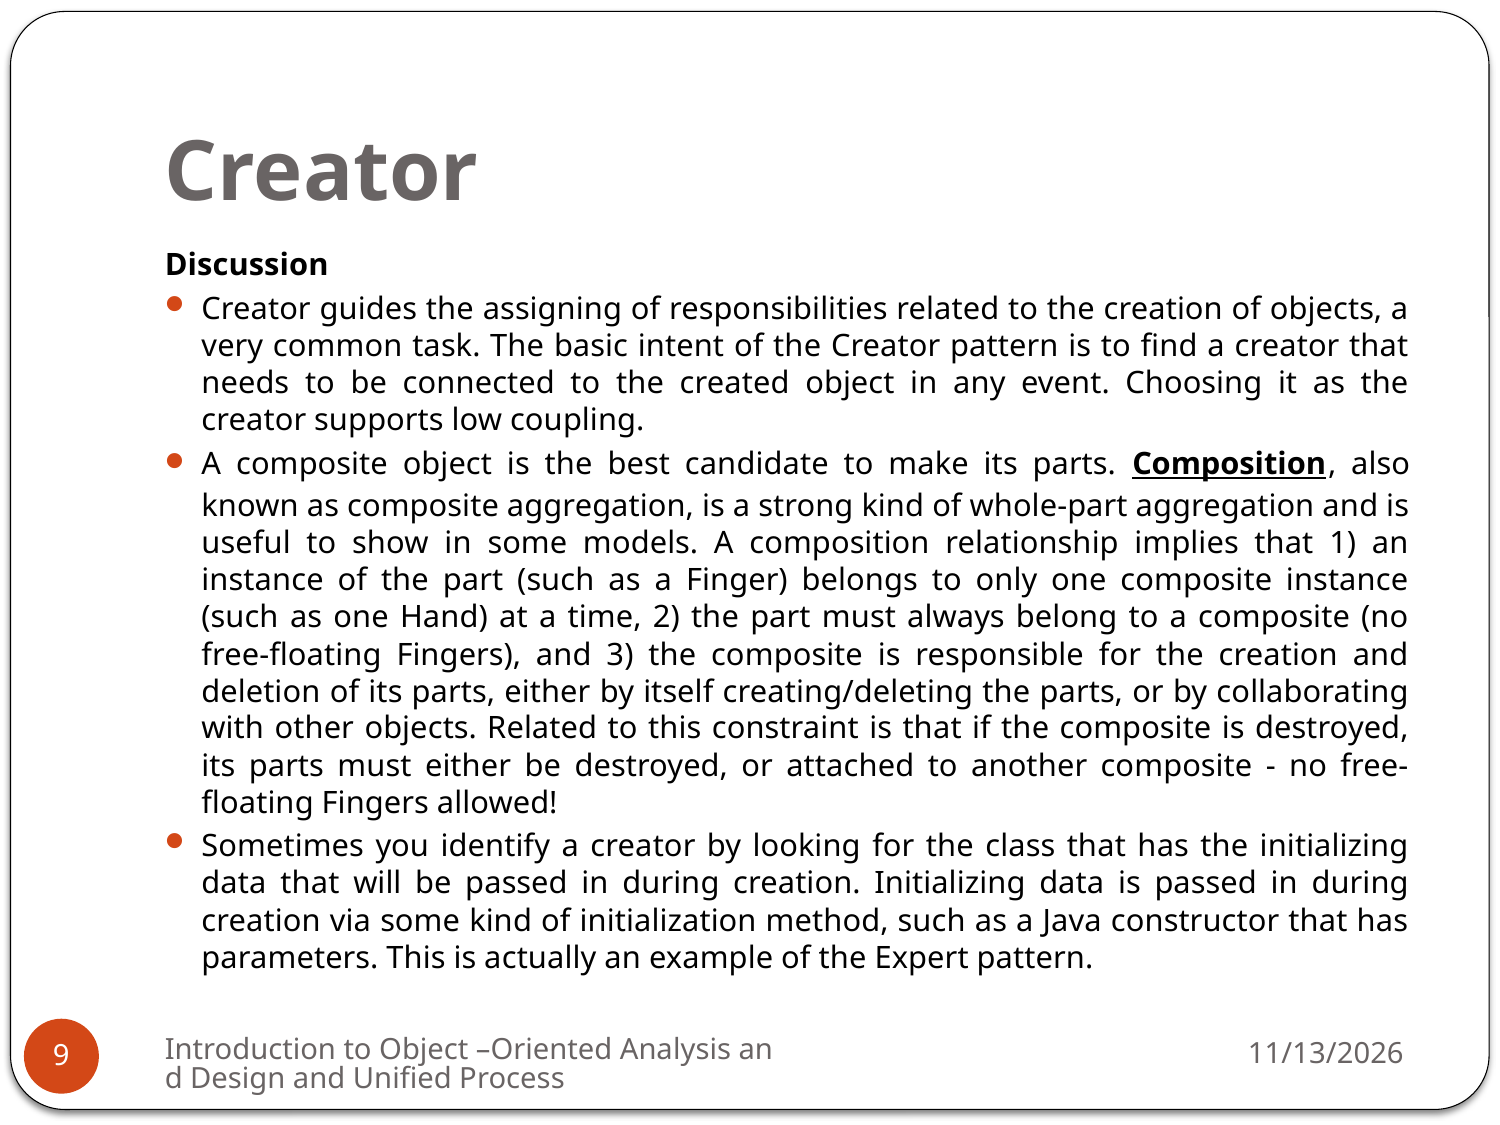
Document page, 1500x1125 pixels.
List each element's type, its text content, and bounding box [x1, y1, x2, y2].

footer Introduction to Object –Oriented Analysis and Design and Unified Process [150, 1012, 800, 1088]
list Discussion Creator guides the assigning of responsibilities related to the creation of objects, a very common task. The basic intent of the Creator pattern is to find a creator that needs to be connected to the created object in any event. Choosing it as the creator supports low coupling. A composite object is the best candidate to make its parts. Composition, also known as composite aggregation, is a strong kind of whole-part aggregation and is useful to show in some models. A composition relationship implies that 1) an instance of the part (such as a Finger) belongs to only one composite instance (such as one Hand) at a time, 2) the part must always belong to a composite (no free-floating Fingers), and 3) the composite is responsible for the creation and deletion of its parts, either by itself creating/deleting the parts, or by collaborating with other objects. Related to this constraint is that if the composite is destroyed, its parts must either be destroyed, or attached to another composite - no free-floating Fingers allowed! Sometimes you identify a creator by looking for the class that has the initializing data that will be passed in during creation. Initializing data is passed in during creation via some kind of initialization method, such as a Java constructor that has parameters. This is actually an example of the Expert pattern. [150, 237, 1425, 988]
title Creator [150, 45, 1425, 233]
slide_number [1012, 1015, 1419, 1094]
slide_number 9 [23, 1018, 99, 1094]
